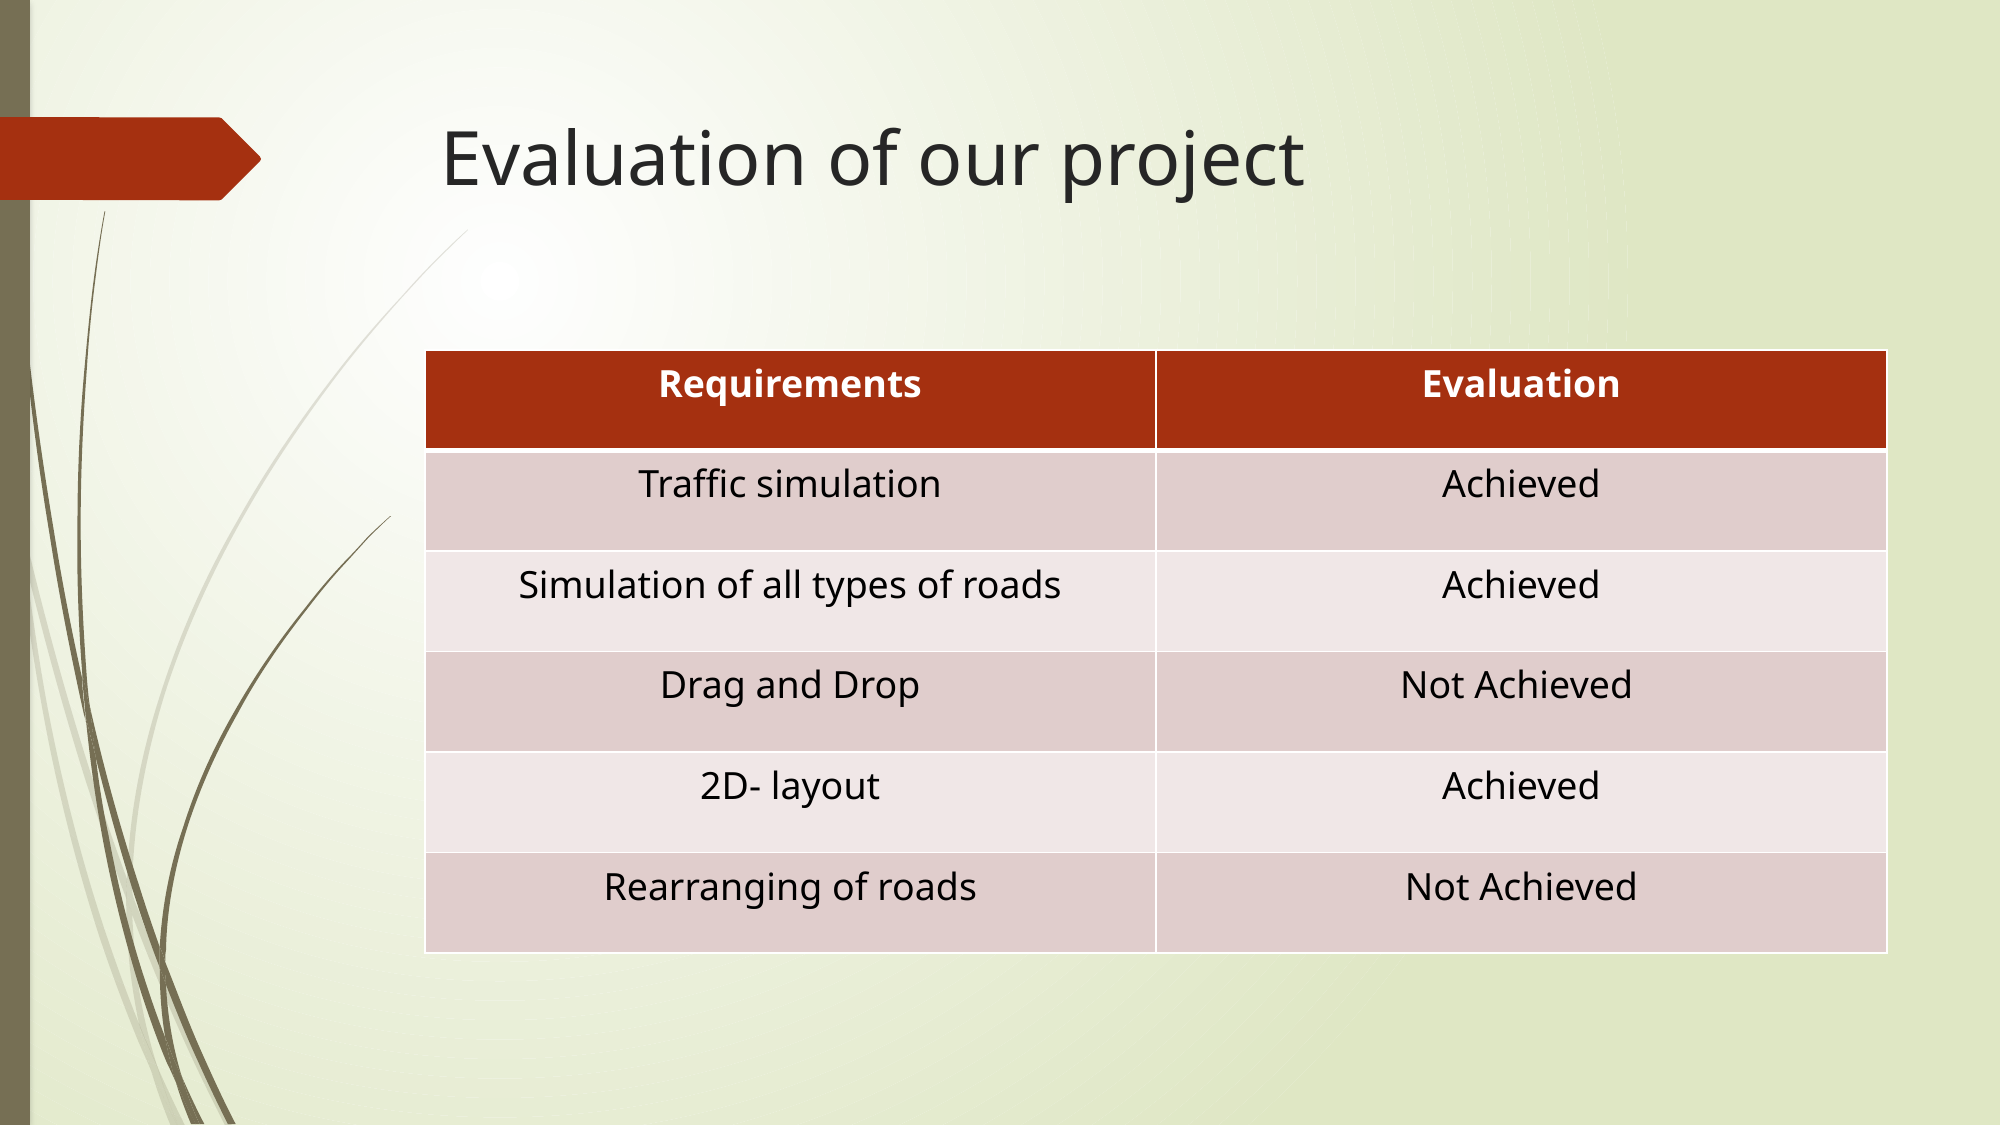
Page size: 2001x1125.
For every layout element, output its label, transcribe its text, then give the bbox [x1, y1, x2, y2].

table_header Requirements [426, 351, 1155, 448]
table_cell 2D- layout [426, 753, 1155, 852]
table_cell Not Achieved [1157, 652, 1886, 751]
table_cell Achieved [1157, 453, 1886, 550]
table_cell Achieved [1157, 552, 1886, 651]
table_cell Achieved [1157, 753, 1886, 852]
table_cell Not Achieved [1157, 853, 1886, 952]
table_cell Traffic simulation [426, 453, 1155, 550]
table_cell Simulation of all types of roads [426, 552, 1155, 651]
table_cell Rearranging of roads [426, 853, 1155, 952]
table_header Evaluation [1157, 351, 1886, 448]
title Evaluation of our project [425, 102, 1888, 313]
table_cell Drag and Drop [426, 652, 1155, 751]
